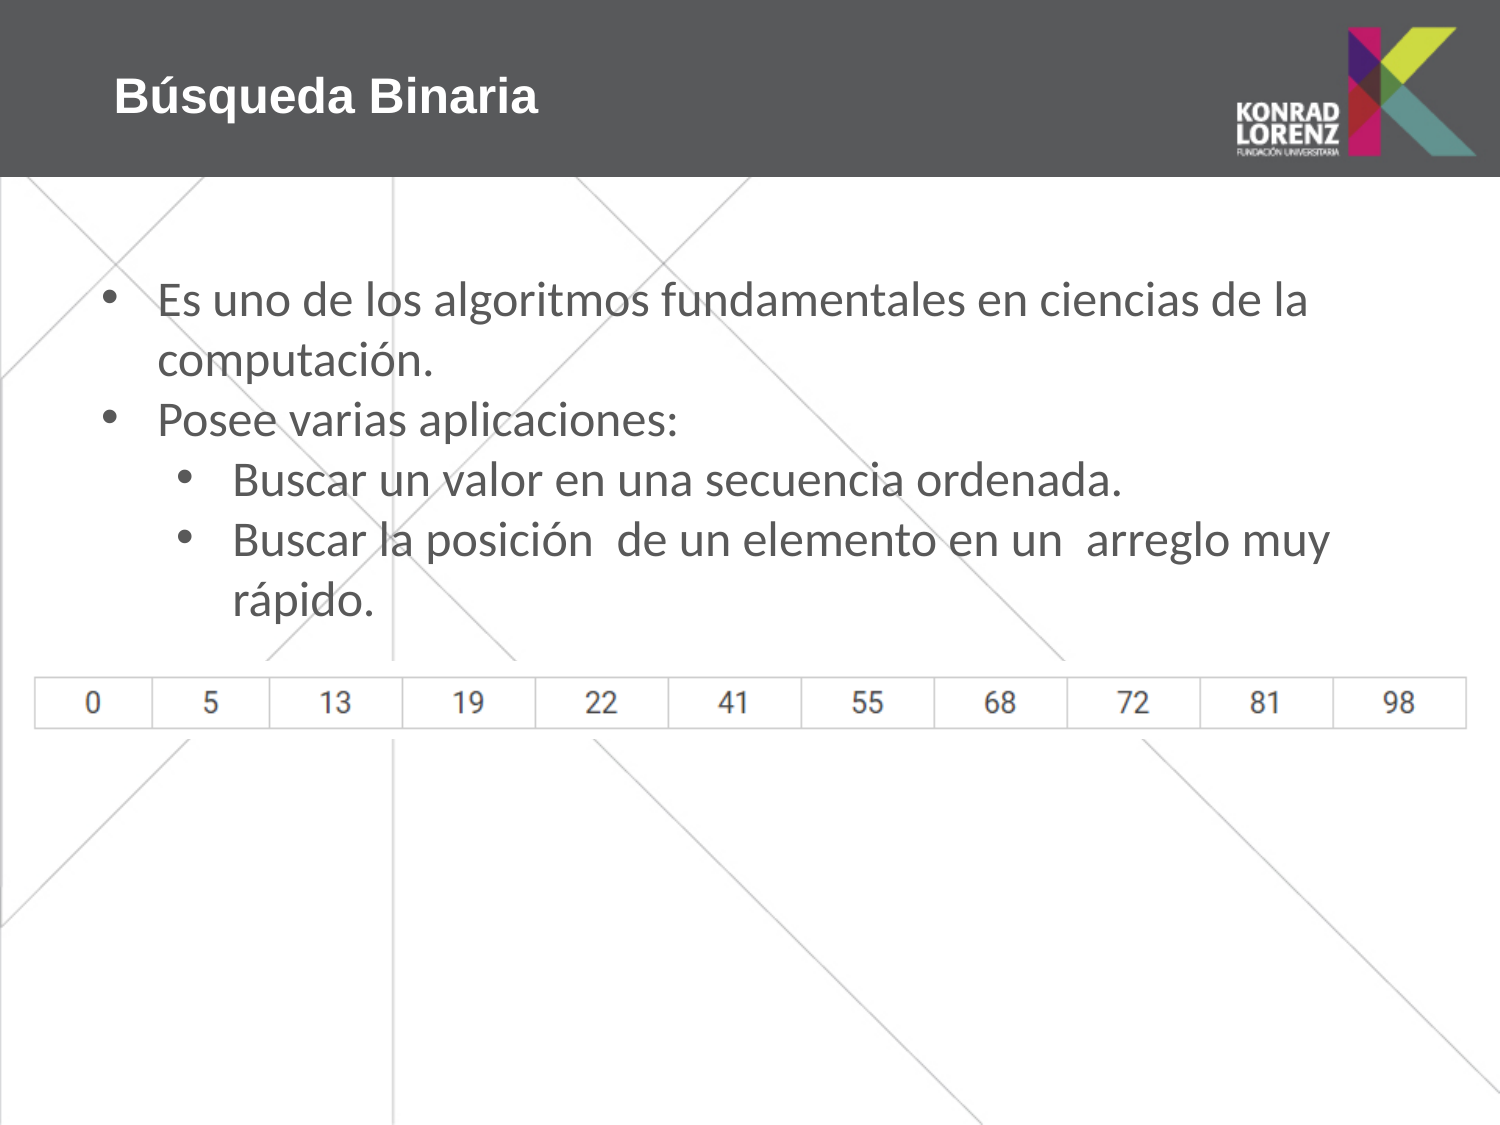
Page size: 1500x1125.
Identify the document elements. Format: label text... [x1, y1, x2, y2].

text_box Es uno de los algoritmos fundamentales en ciencias de la computación. Posee varias aplicaciones: Buscar un valor en una secuencia ordenada. Buscar la posición de un elemento en un arreglo muy rápido. [86, 259, 1379, 660]
picture [0, 0, 1500, 1125]
